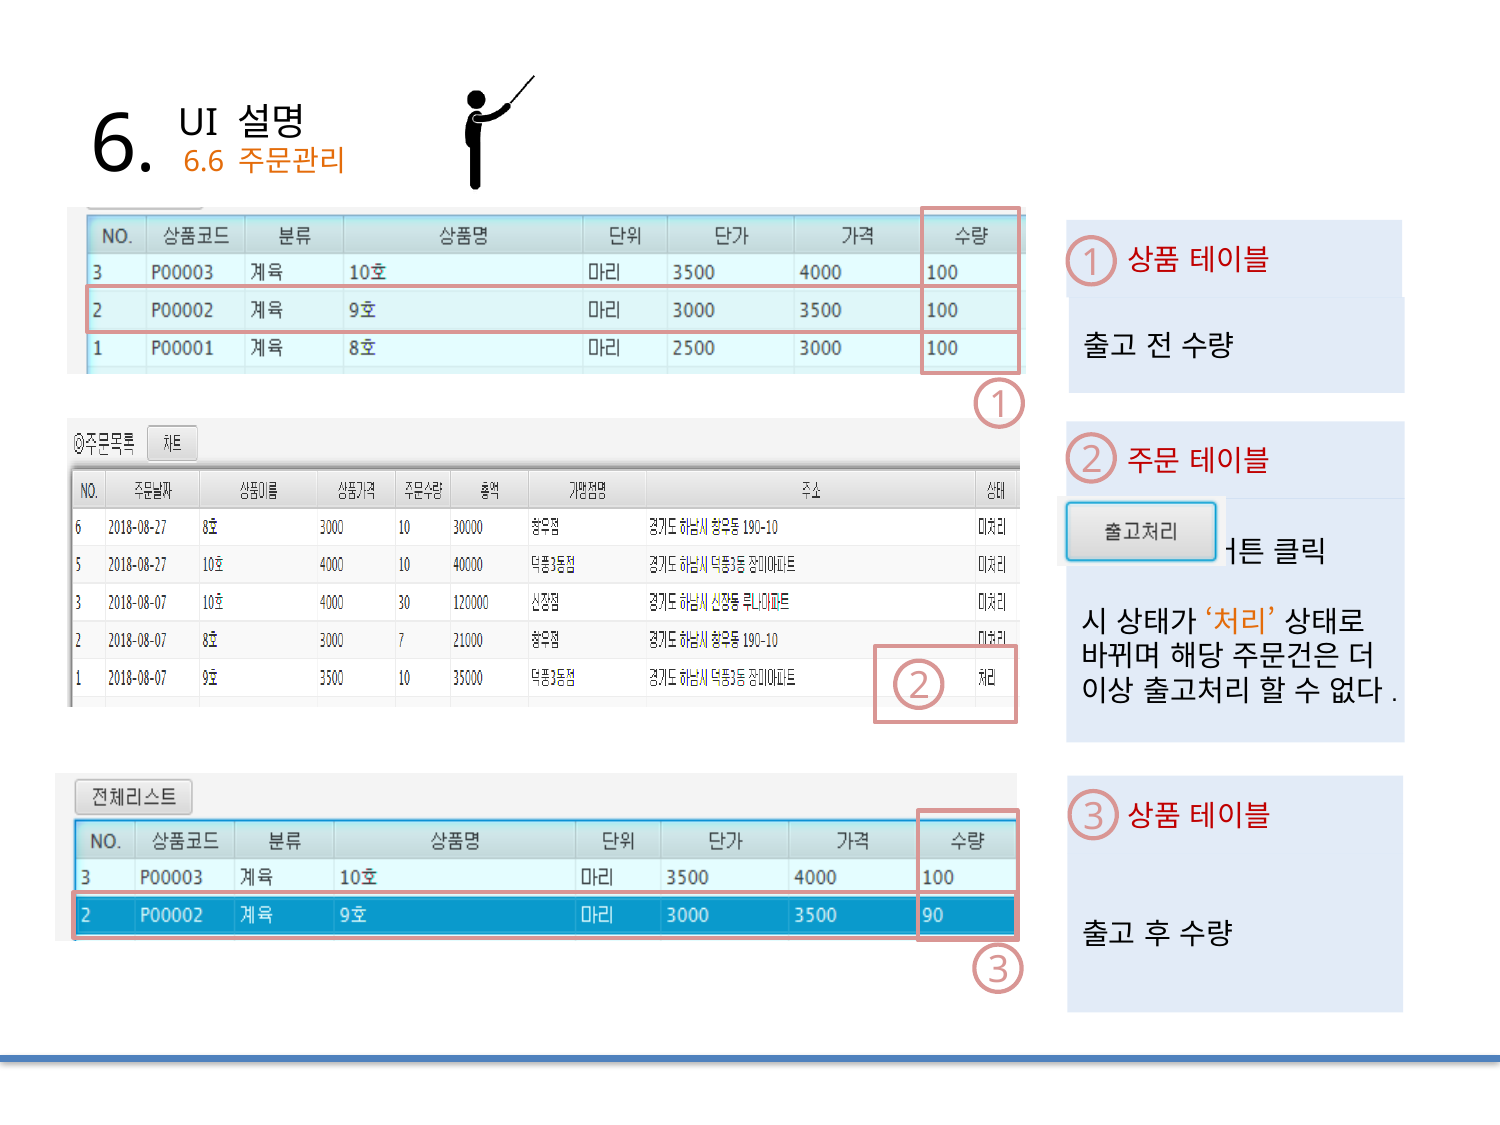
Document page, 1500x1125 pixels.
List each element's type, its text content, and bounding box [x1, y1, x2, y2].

text_box 출고 후 수량 [1065, 851, 1405, 1014]
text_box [1066, 230, 1116, 292]
picture [55, 773, 1017, 941]
picture [1056, 496, 1227, 566]
text_box 출고 전 수량 [1067, 295, 1407, 395]
picture [66, 207, 1026, 374]
text_box 상품 테이블 [1065, 773, 1405, 851]
picture [454, 75, 538, 195]
text_box [873, 715, 1018, 724]
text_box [974, 372, 1024, 434]
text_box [972, 937, 1022, 999]
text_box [893, 653, 943, 715]
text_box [1068, 784, 1118, 846]
picture [66, 418, 1020, 707]
text_box 상품 테이블 [1064, 218, 1404, 295]
text_box UI 설명 6.6 주문관리 [153, 90, 449, 185]
text_box 주문 테이블 [1064, 419, 1407, 496]
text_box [1066, 427, 1116, 489]
text_box 버튼 클릭 시 상태가 ‘처리’ 상태로 바뀌며 해당 주문건은 더 이상 출고처리 할 수 없다. [1064, 496, 1407, 745]
title 6. [75, 45, 172, 206]
